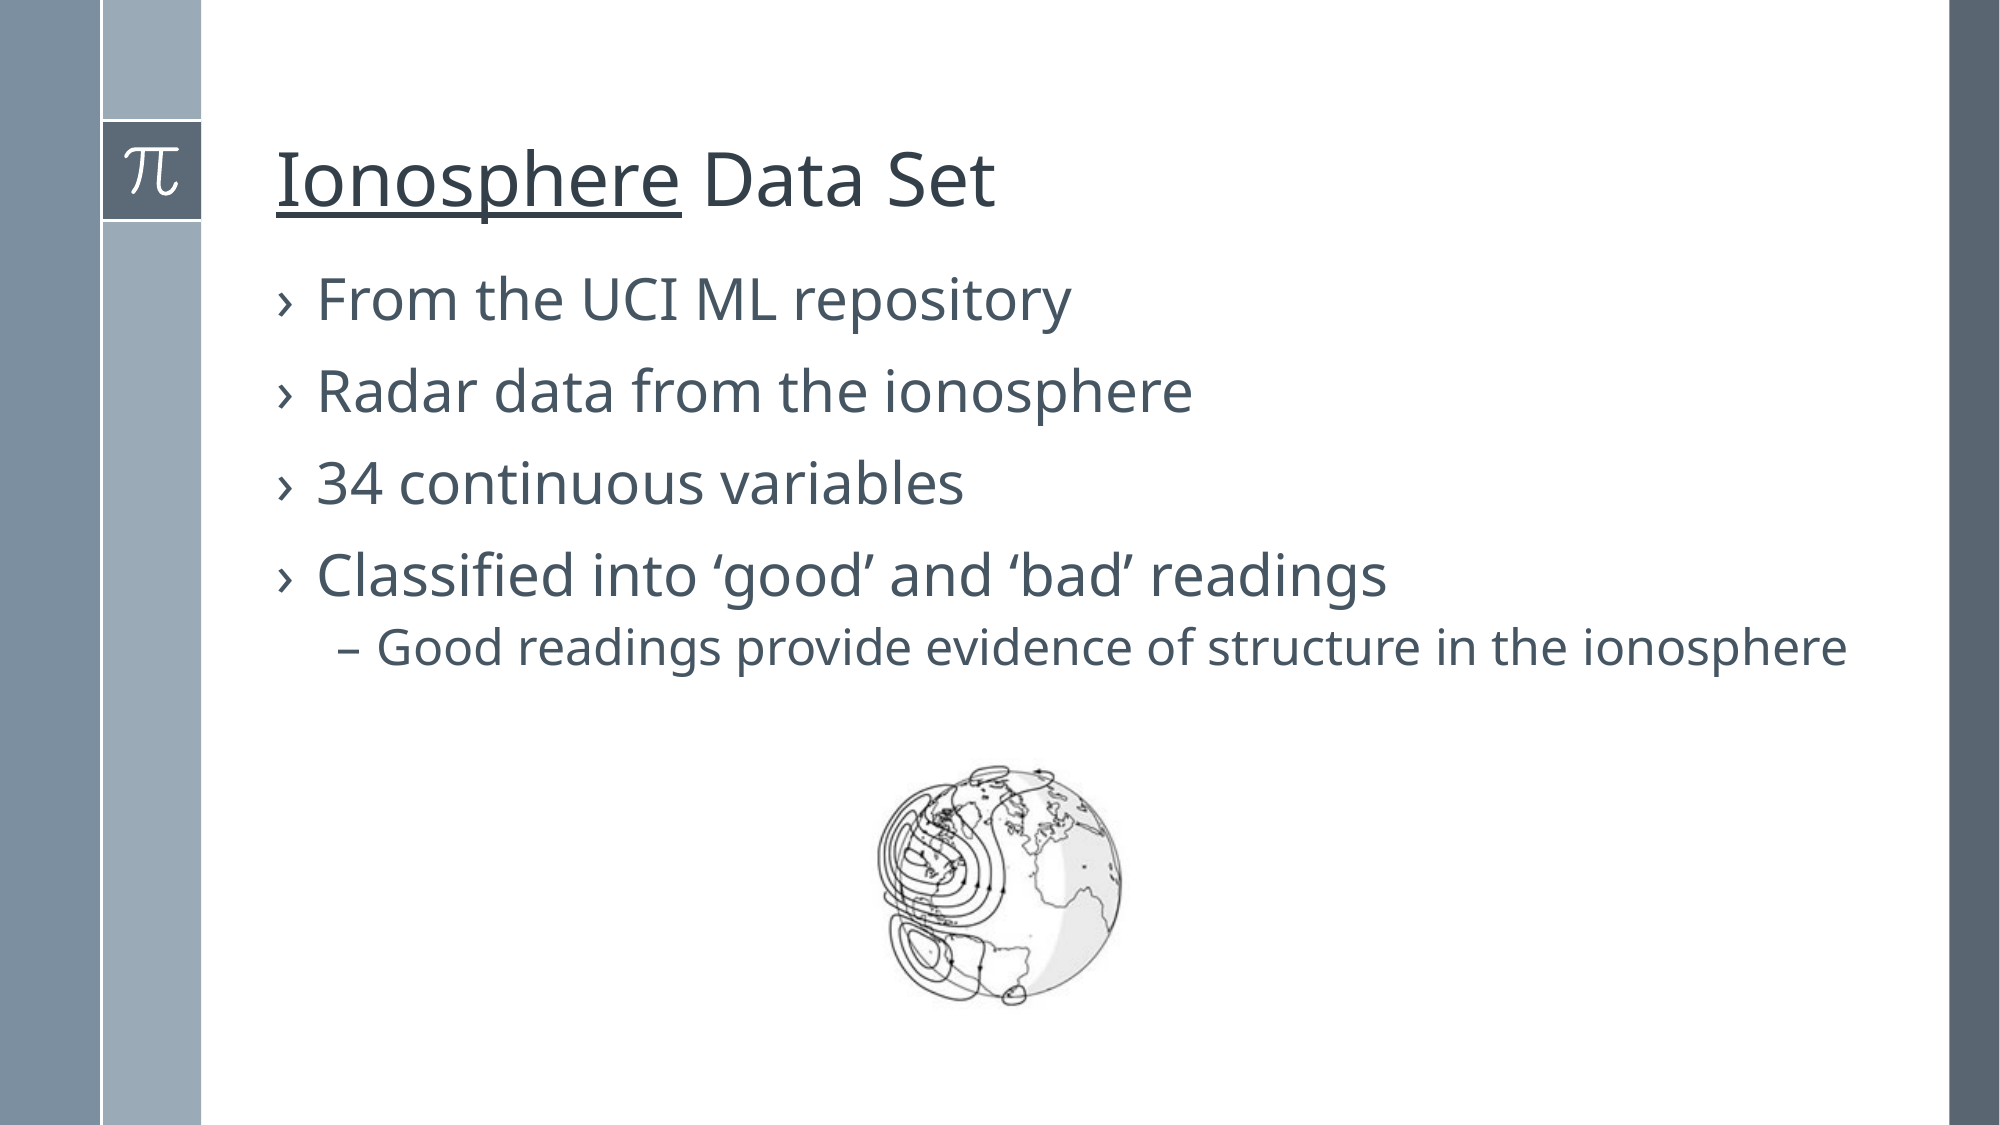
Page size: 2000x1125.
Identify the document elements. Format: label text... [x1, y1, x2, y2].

list From the UCI ML repository Radar data from the ionosphere 34 continuous variables Classified into ‘good’ and ‘bad’ readings Good readings provide evidence of structure in the ionosphere [261, 262, 1867, 1013]
title Ionosphere Data Set [261, 29, 1867, 233]
picture [870, 758, 1130, 1014]
